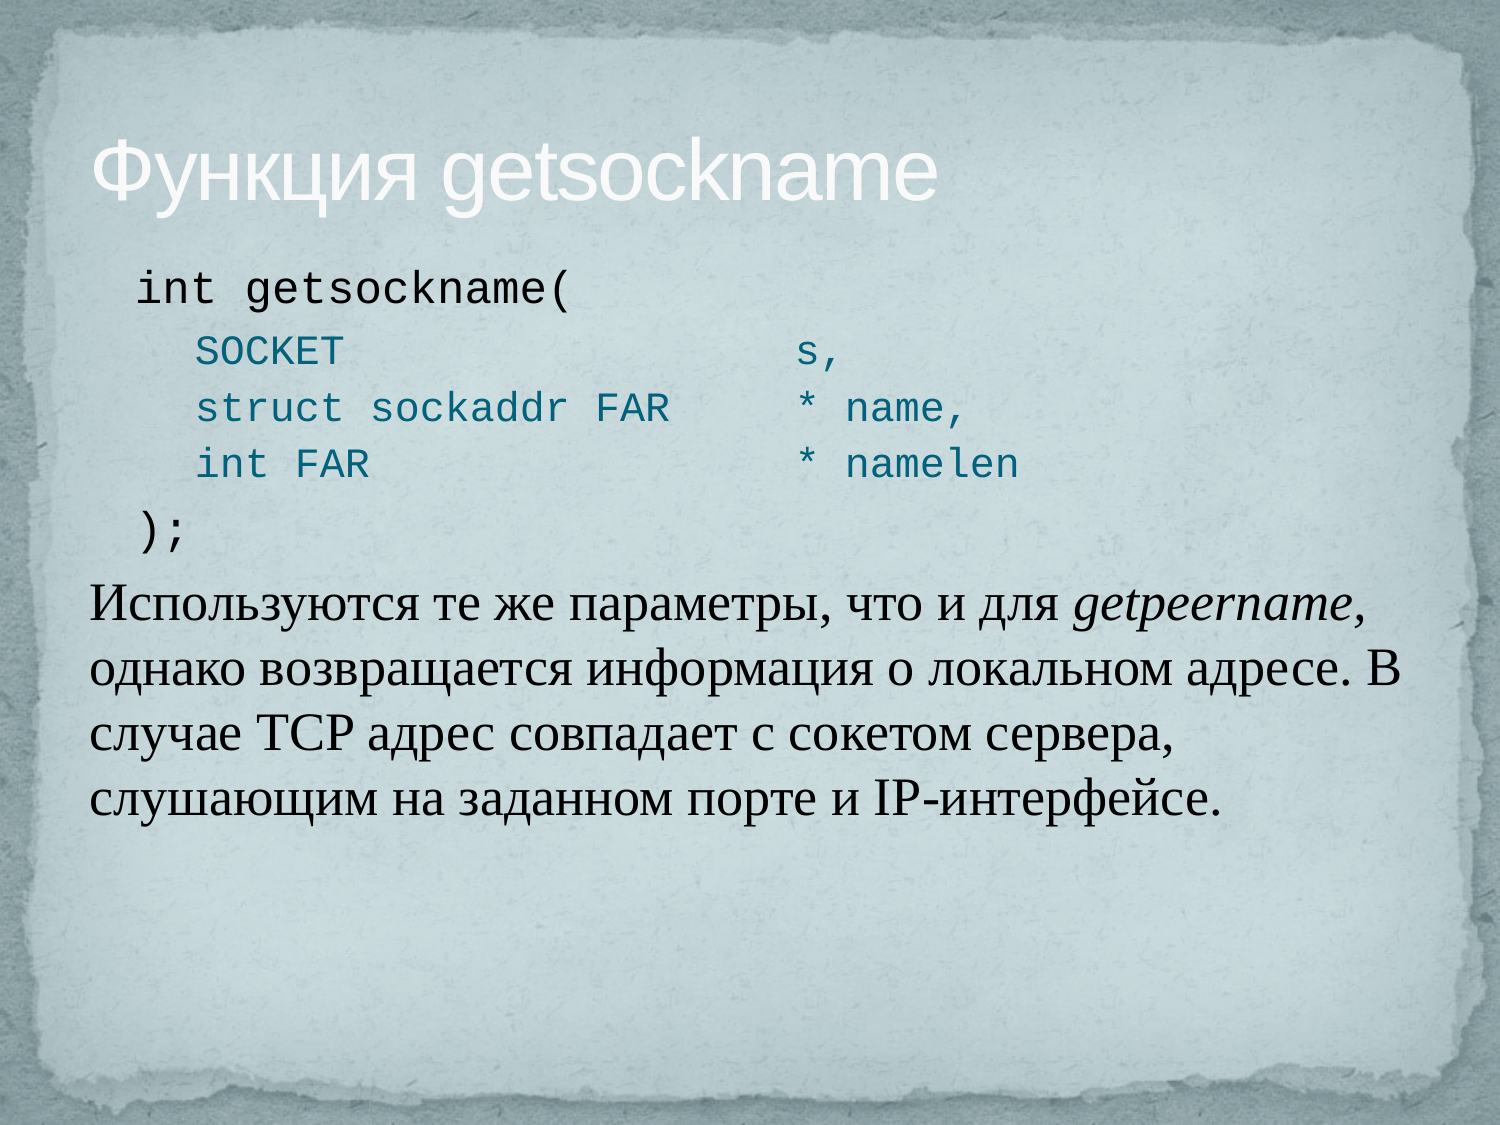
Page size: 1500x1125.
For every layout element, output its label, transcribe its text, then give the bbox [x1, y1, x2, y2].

title Функция getsockname [74, 24, 1425, 225]
list int getsockname( SOCKET s, struct sockaddr FAR * name, int FAR * namelen ); Используются те же параметры, что и для getpeername, однако возвращается информация о локальном адресе. В случае TCP адрес совпадает с сокетом сервера, слушающим на заданном порте и IP-интерфейсе. [75, 249, 1425, 1000]
